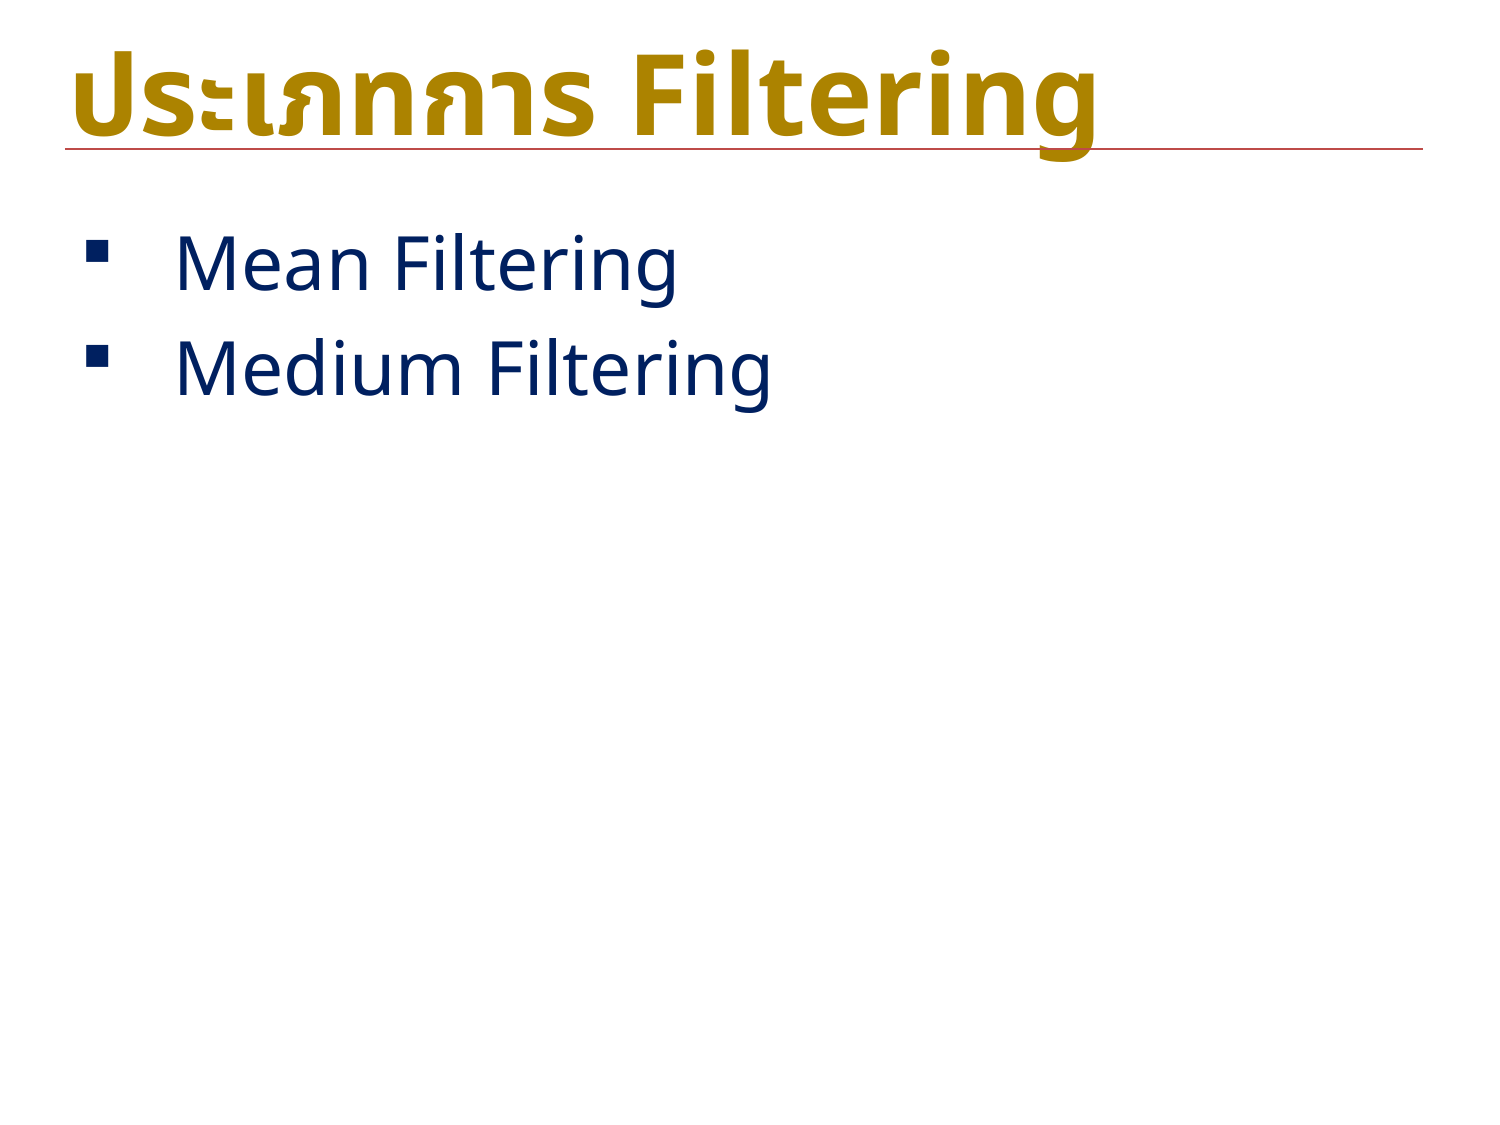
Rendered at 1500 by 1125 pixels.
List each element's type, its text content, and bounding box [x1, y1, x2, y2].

title ประเภทการ Filtering [53, 0, 1424, 185]
text_box Mean Filtering Medium Filtering [64, 208, 1447, 1071]
